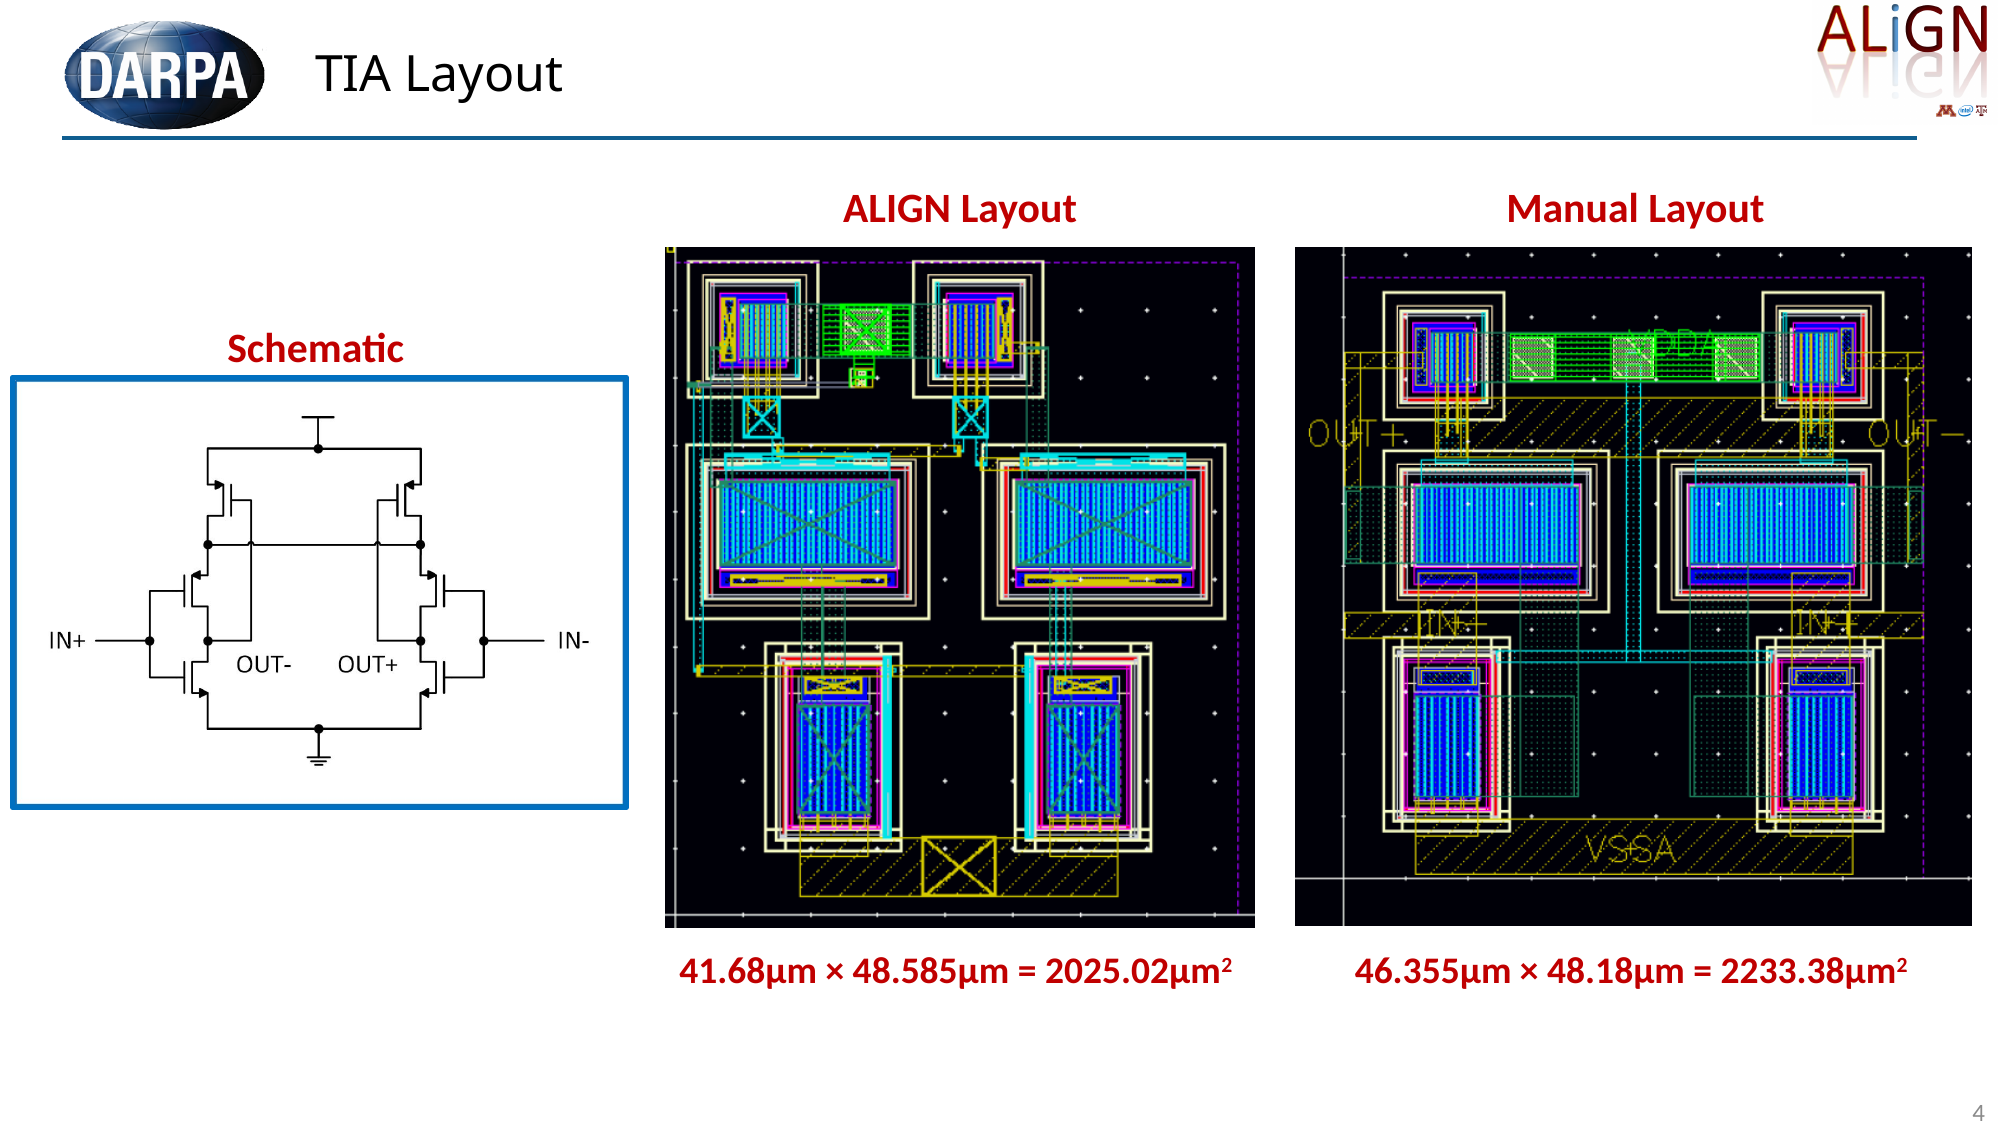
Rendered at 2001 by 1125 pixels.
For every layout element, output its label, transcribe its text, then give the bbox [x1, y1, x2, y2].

text_box Schematic [212, 313, 420, 375]
text_box ALIGN Layout [828, 173, 1092, 238]
text_box 46.355μm × 48.18μm = 2233.38μm2 [1339, 938, 1931, 999]
picture [1295, 247, 1972, 926]
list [14, 379, 625, 806]
picture [1812, 0, 1998, 125]
text_box Manual Layout [1491, 173, 1780, 238]
picture [665, 247, 1255, 928]
picture [62, 13, 267, 137]
title TIA Layout [300, 24, 1917, 126]
text_box 41.68μm × 48.585μm = 2025.02μm2 [664, 938, 1256, 999]
